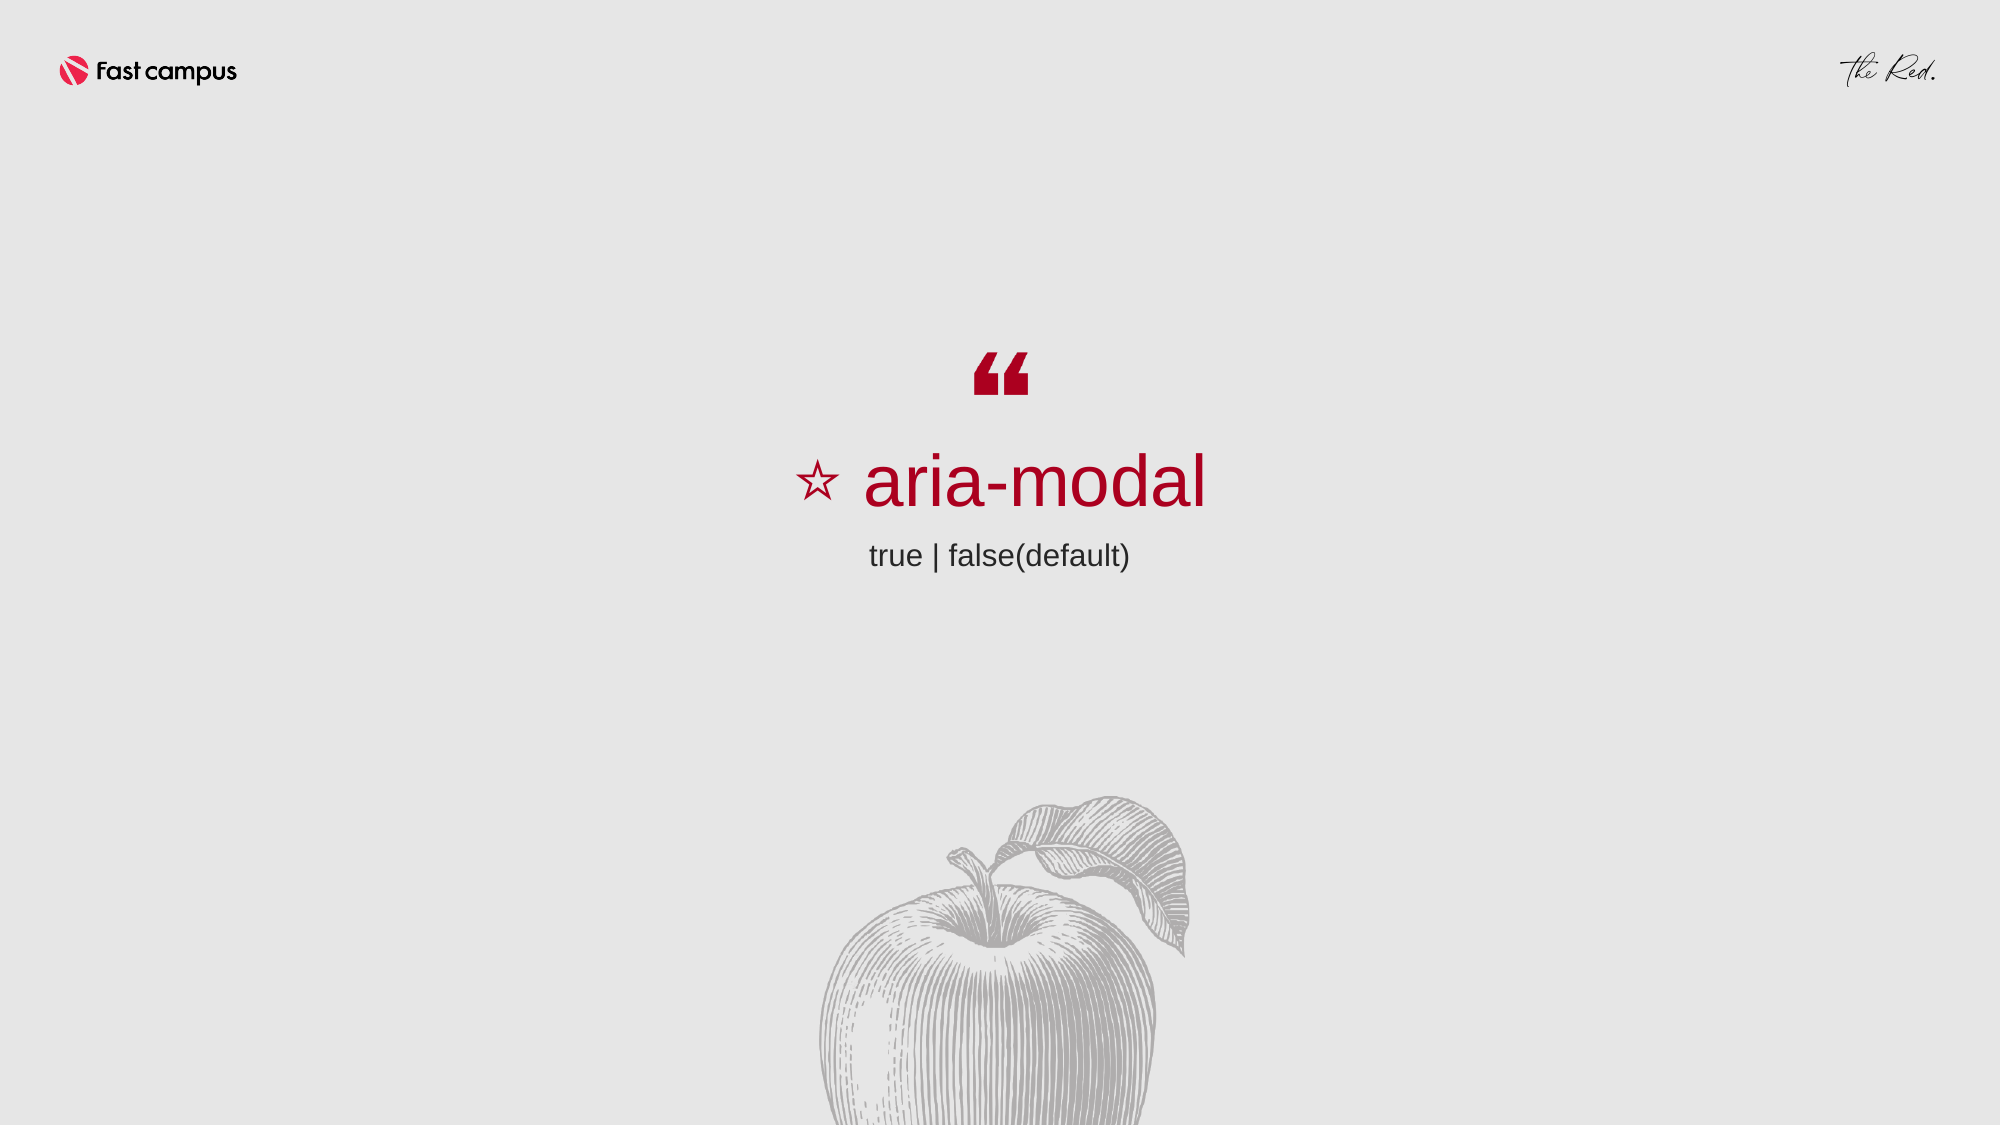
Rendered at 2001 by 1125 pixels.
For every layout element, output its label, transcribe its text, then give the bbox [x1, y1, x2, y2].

picture [1840, 52, 1935, 87]
list ⭐ aria-modal [0, 439, 2000, 515]
picture [813, 796, 1190, 1125]
picture [57, 53, 239, 88]
picture [966, 343, 1034, 403]
text_box true | false(default) [0, 528, 2000, 604]
